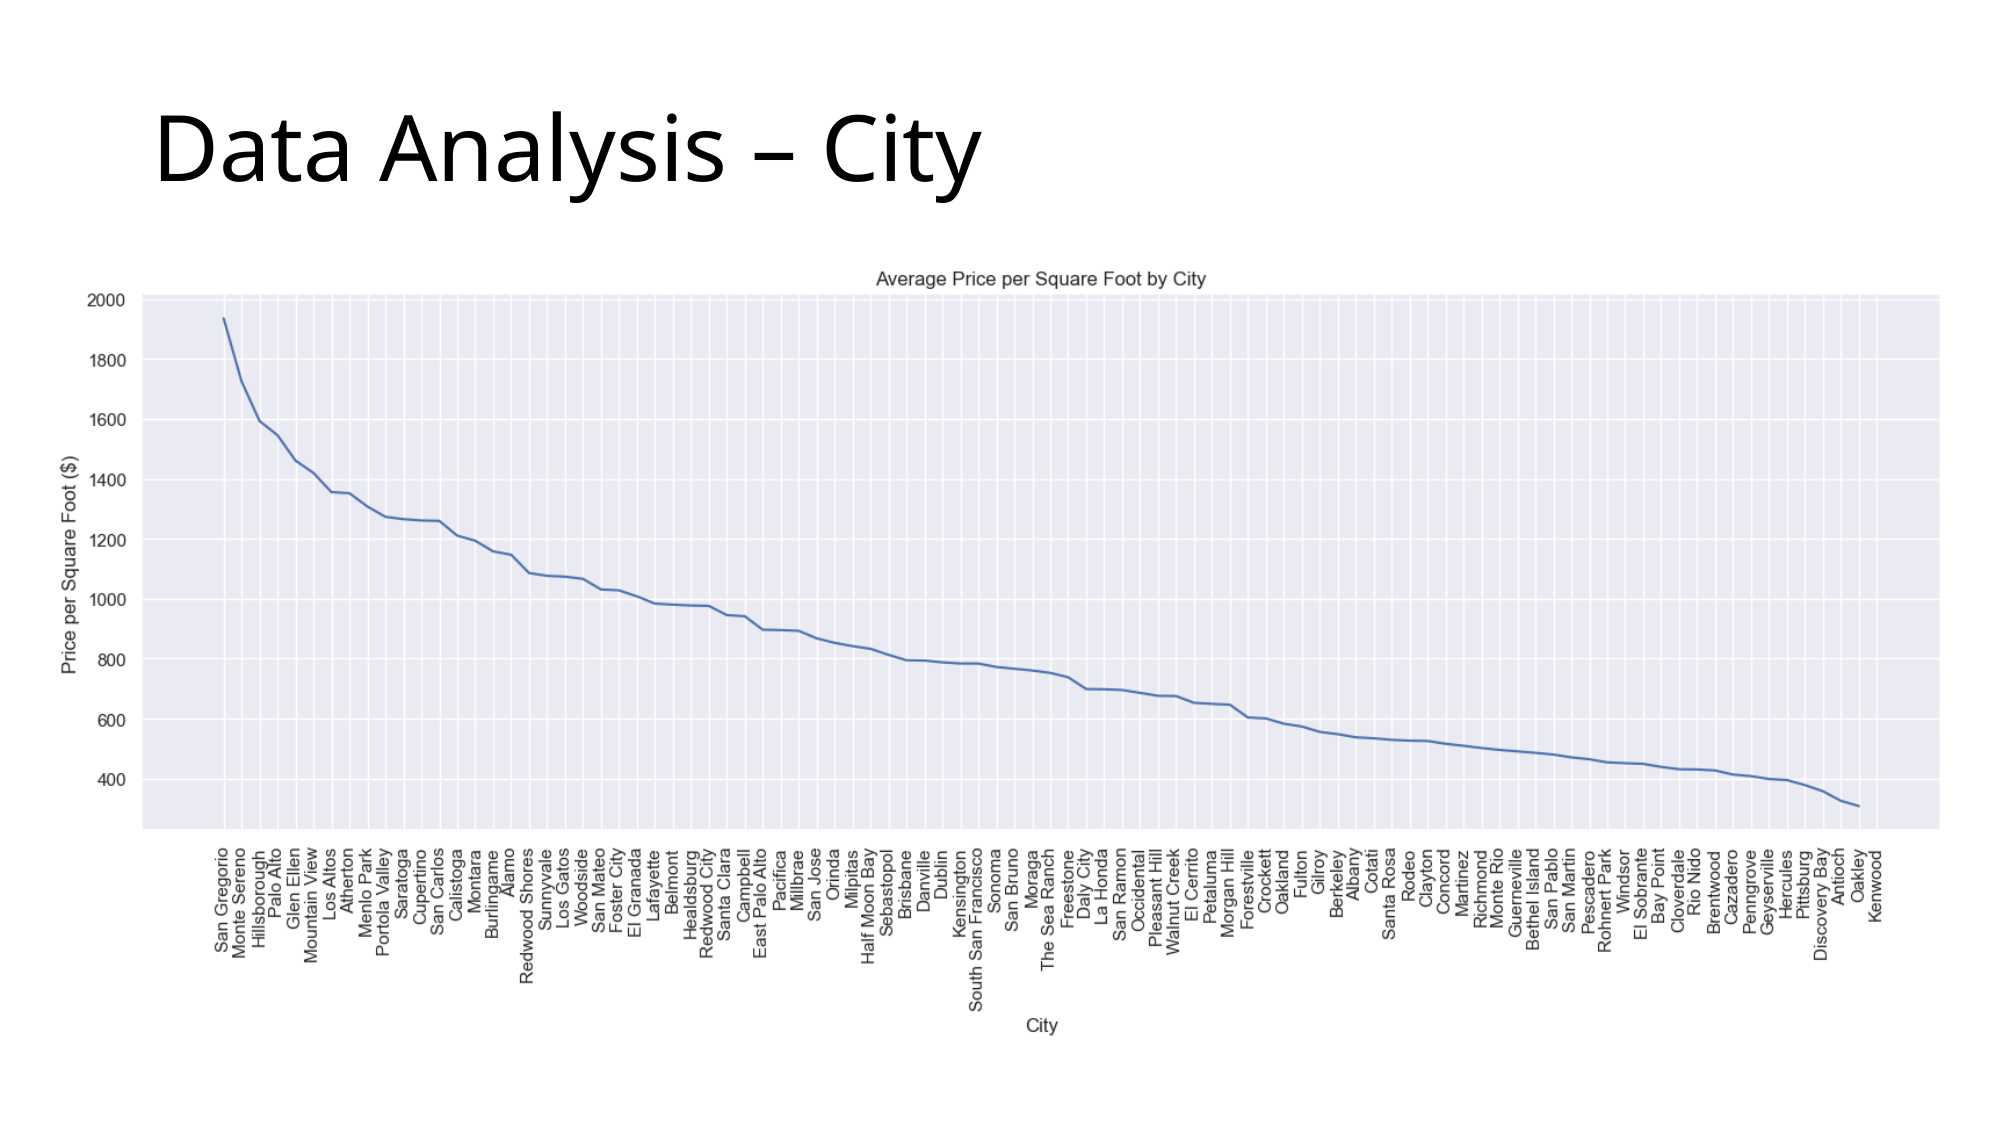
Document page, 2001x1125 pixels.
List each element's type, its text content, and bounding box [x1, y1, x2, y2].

picture [50, 260, 1952, 1046]
title Data Analysis – City [137, 43, 1863, 260]
